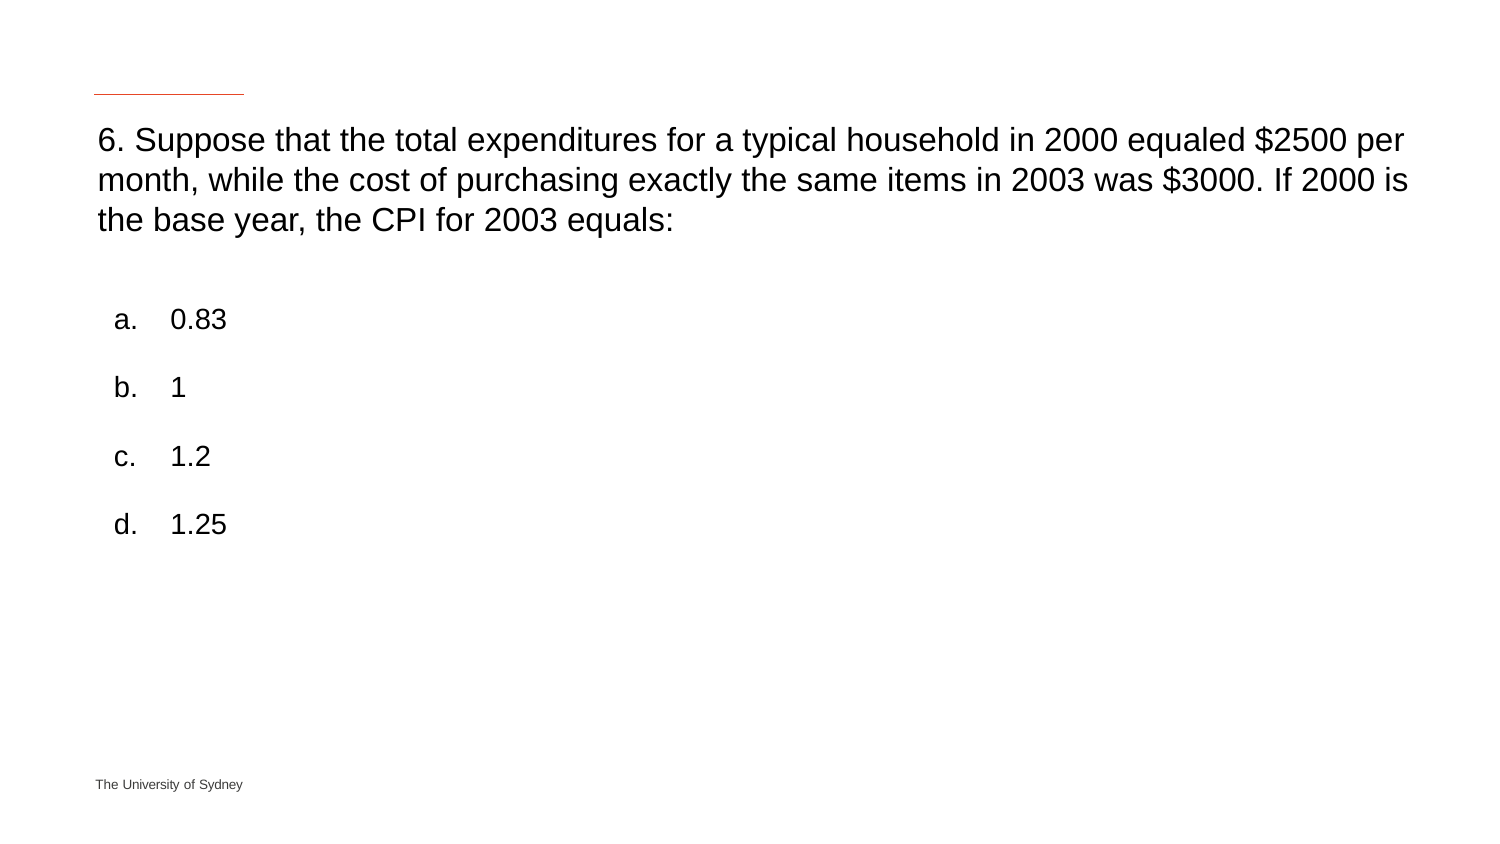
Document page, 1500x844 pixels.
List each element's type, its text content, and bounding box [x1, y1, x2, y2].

text_box 0.83 1 1.2 1.25 [99, 293, 1146, 548]
text_box 6. Suppose that the total expenditures for a typical household in 2000 equaled $2500 per month, while the cost of purchasing exactly the same items in 2003 was $3000. If 2000 is the base year, the CPI for 2003 equals: [83, 111, 1442, 246]
